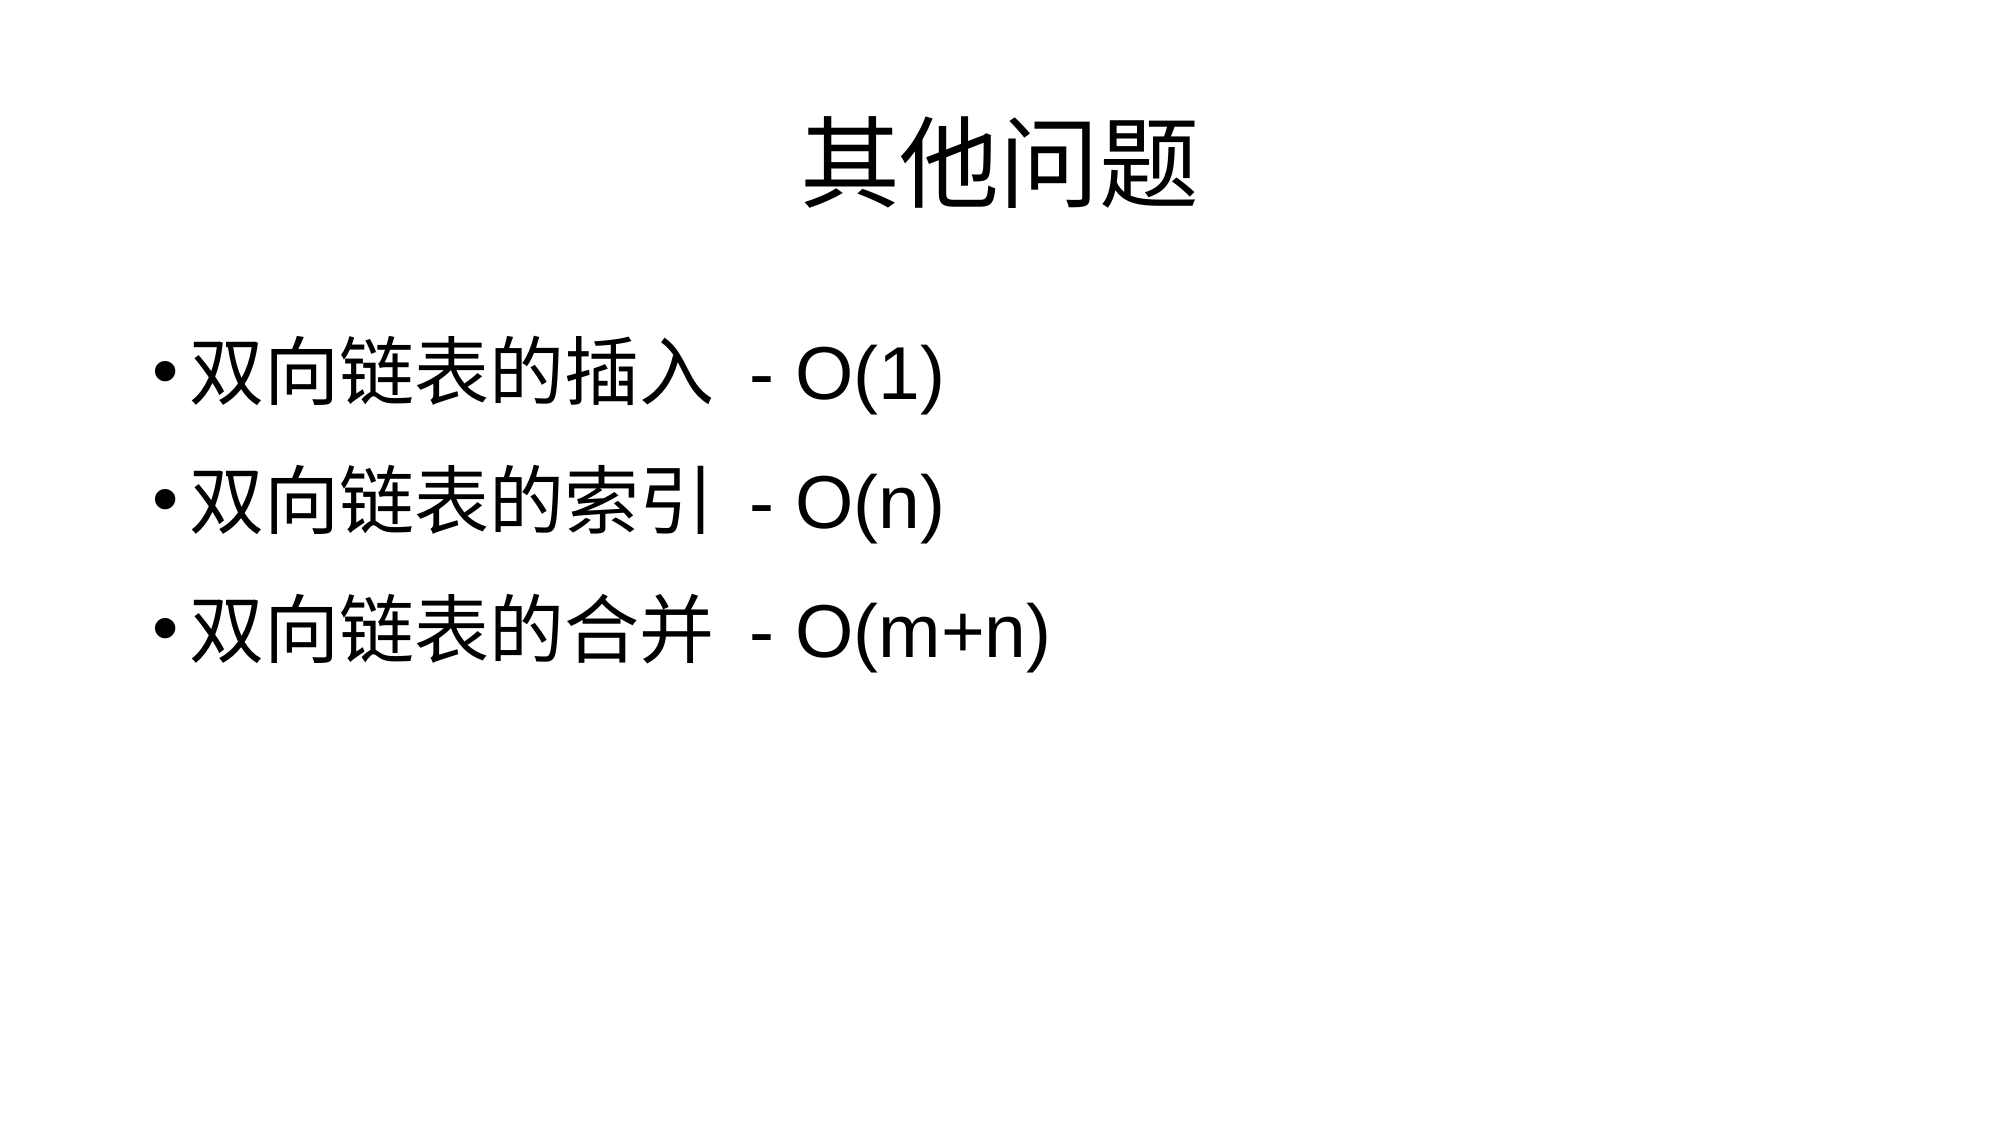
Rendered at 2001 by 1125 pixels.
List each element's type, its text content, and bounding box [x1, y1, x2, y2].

list 双向链表的插入 - O(1) 双向链表的索引 - O(n) 双向链表的合并 - O(m+n) [137, 299, 1863, 1014]
title 其他问题 [137, 59, 1863, 278]
